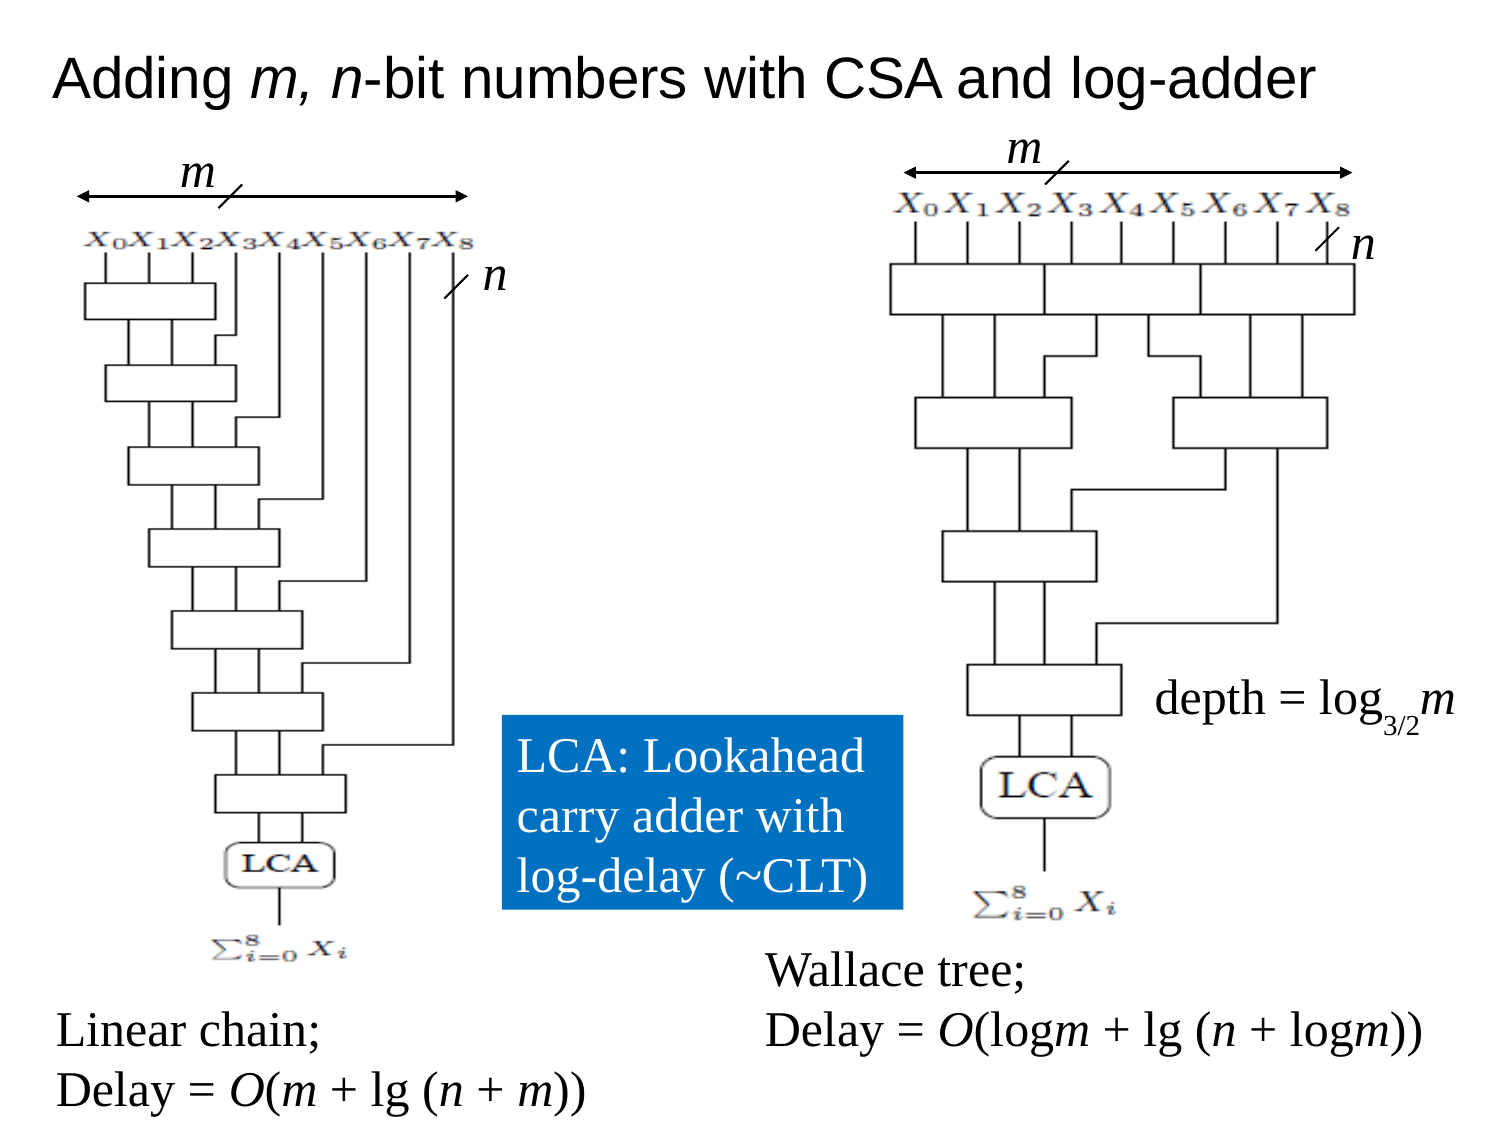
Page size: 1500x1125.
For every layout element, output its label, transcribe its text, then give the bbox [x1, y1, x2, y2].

text_box m [991, 106, 1051, 147]
title Adding m, n-bit numbers with CSA and log-adder [36, 24, 1448, 126]
text_box LCA: Lookahead carry adder with log-delay (~CLT) [618, 714, 815, 910]
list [0, 196, 615, 995]
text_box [1044, 160, 1069, 185]
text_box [444, 274, 469, 299]
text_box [1315, 226, 1340, 252]
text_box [218, 184, 243, 209]
text_box Wallace tree; Delay = O(logm + lg (n + logm)) [749, 928, 1500, 1064]
text_box m [165, 129, 224, 193]
text_box Linear chain; Delay = O(m + lg (n + m)) [41, 988, 703, 1124]
picture [820, 148, 1424, 953]
text_box depth = log3/2m [1429, 656, 1500, 749]
